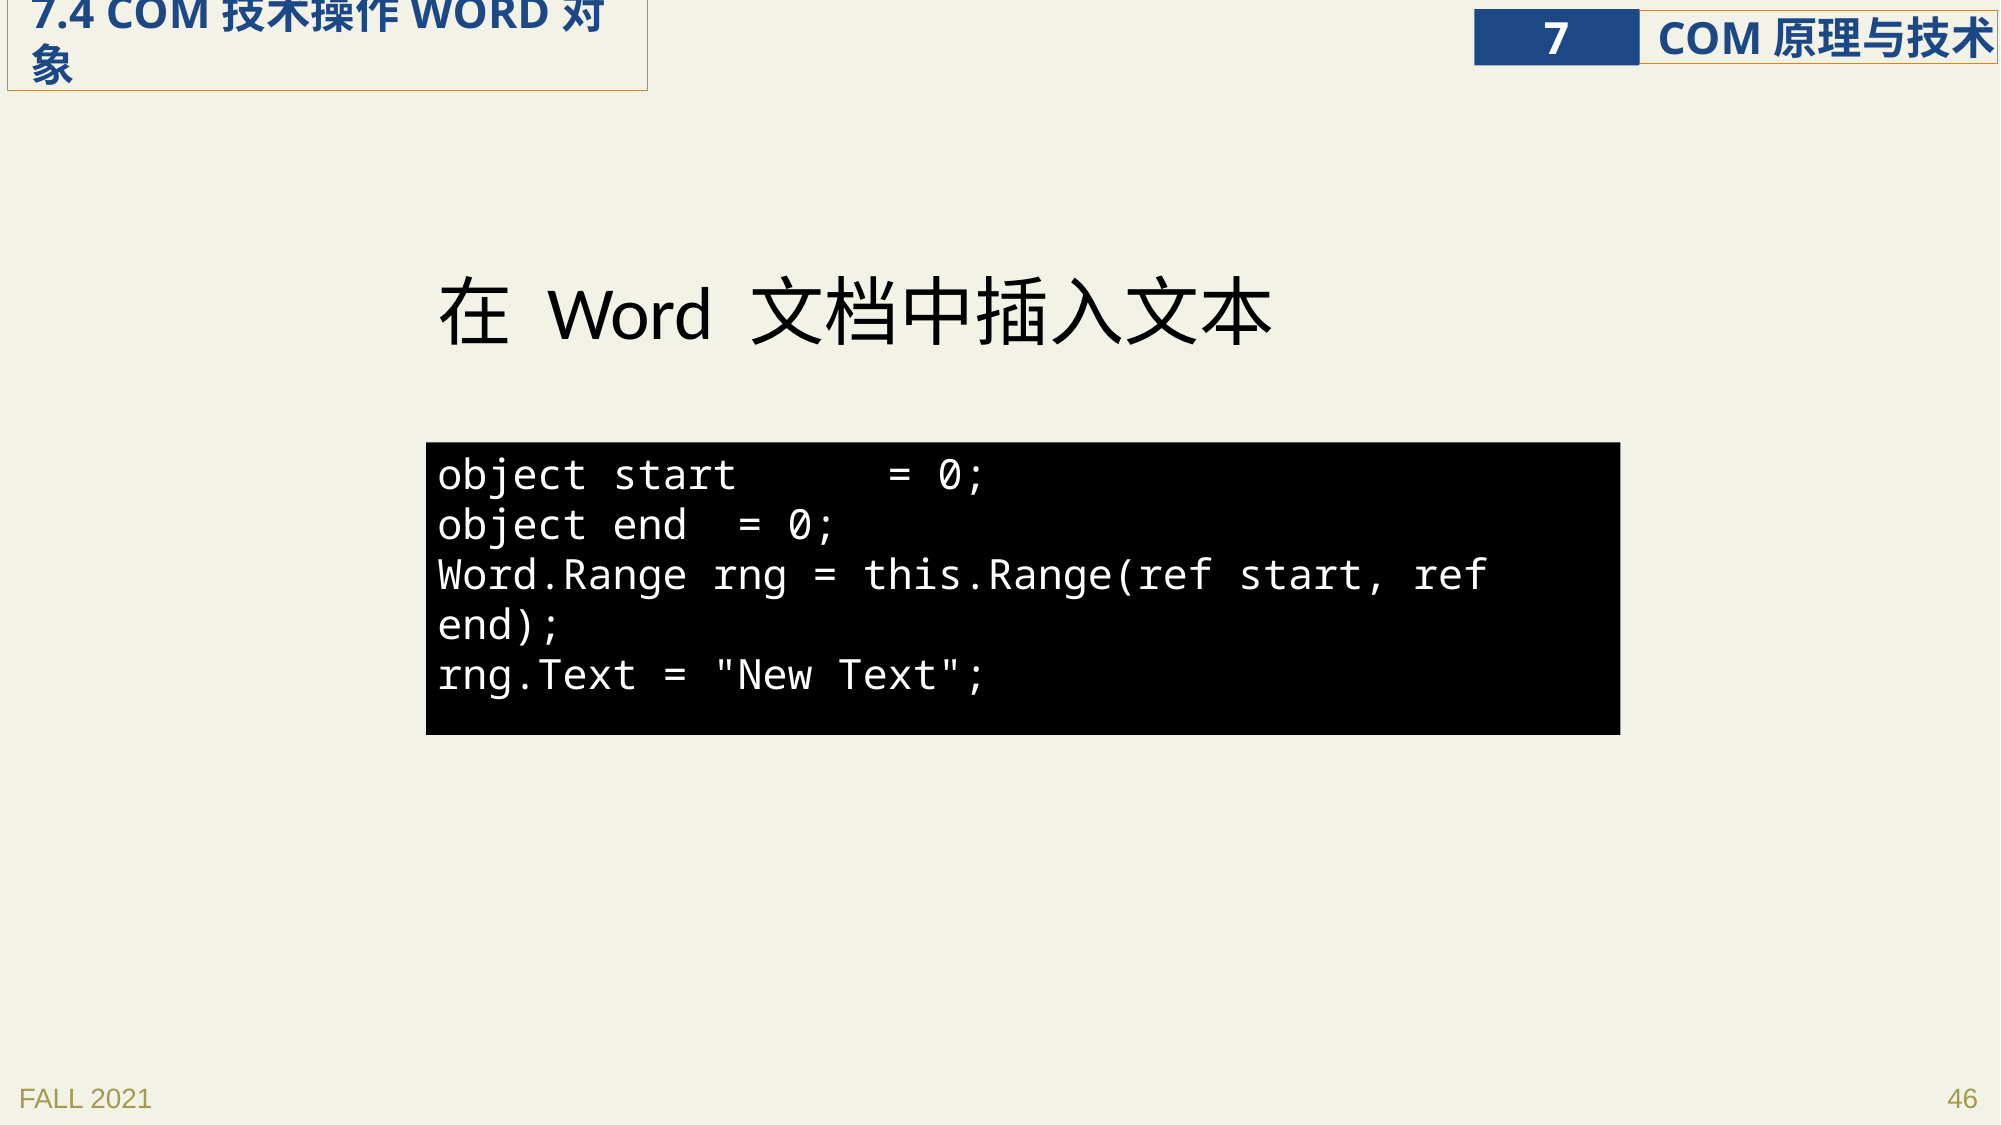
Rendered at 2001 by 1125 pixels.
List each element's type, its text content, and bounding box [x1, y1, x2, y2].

title 在 Word 文档中插入文本 [426, 249, 1679, 369]
list object start = 0; object end = 0; Word.Range rng = this.Range(ref start, ref end); rng.Text = "New Text"; [426, 442, 1621, 735]
